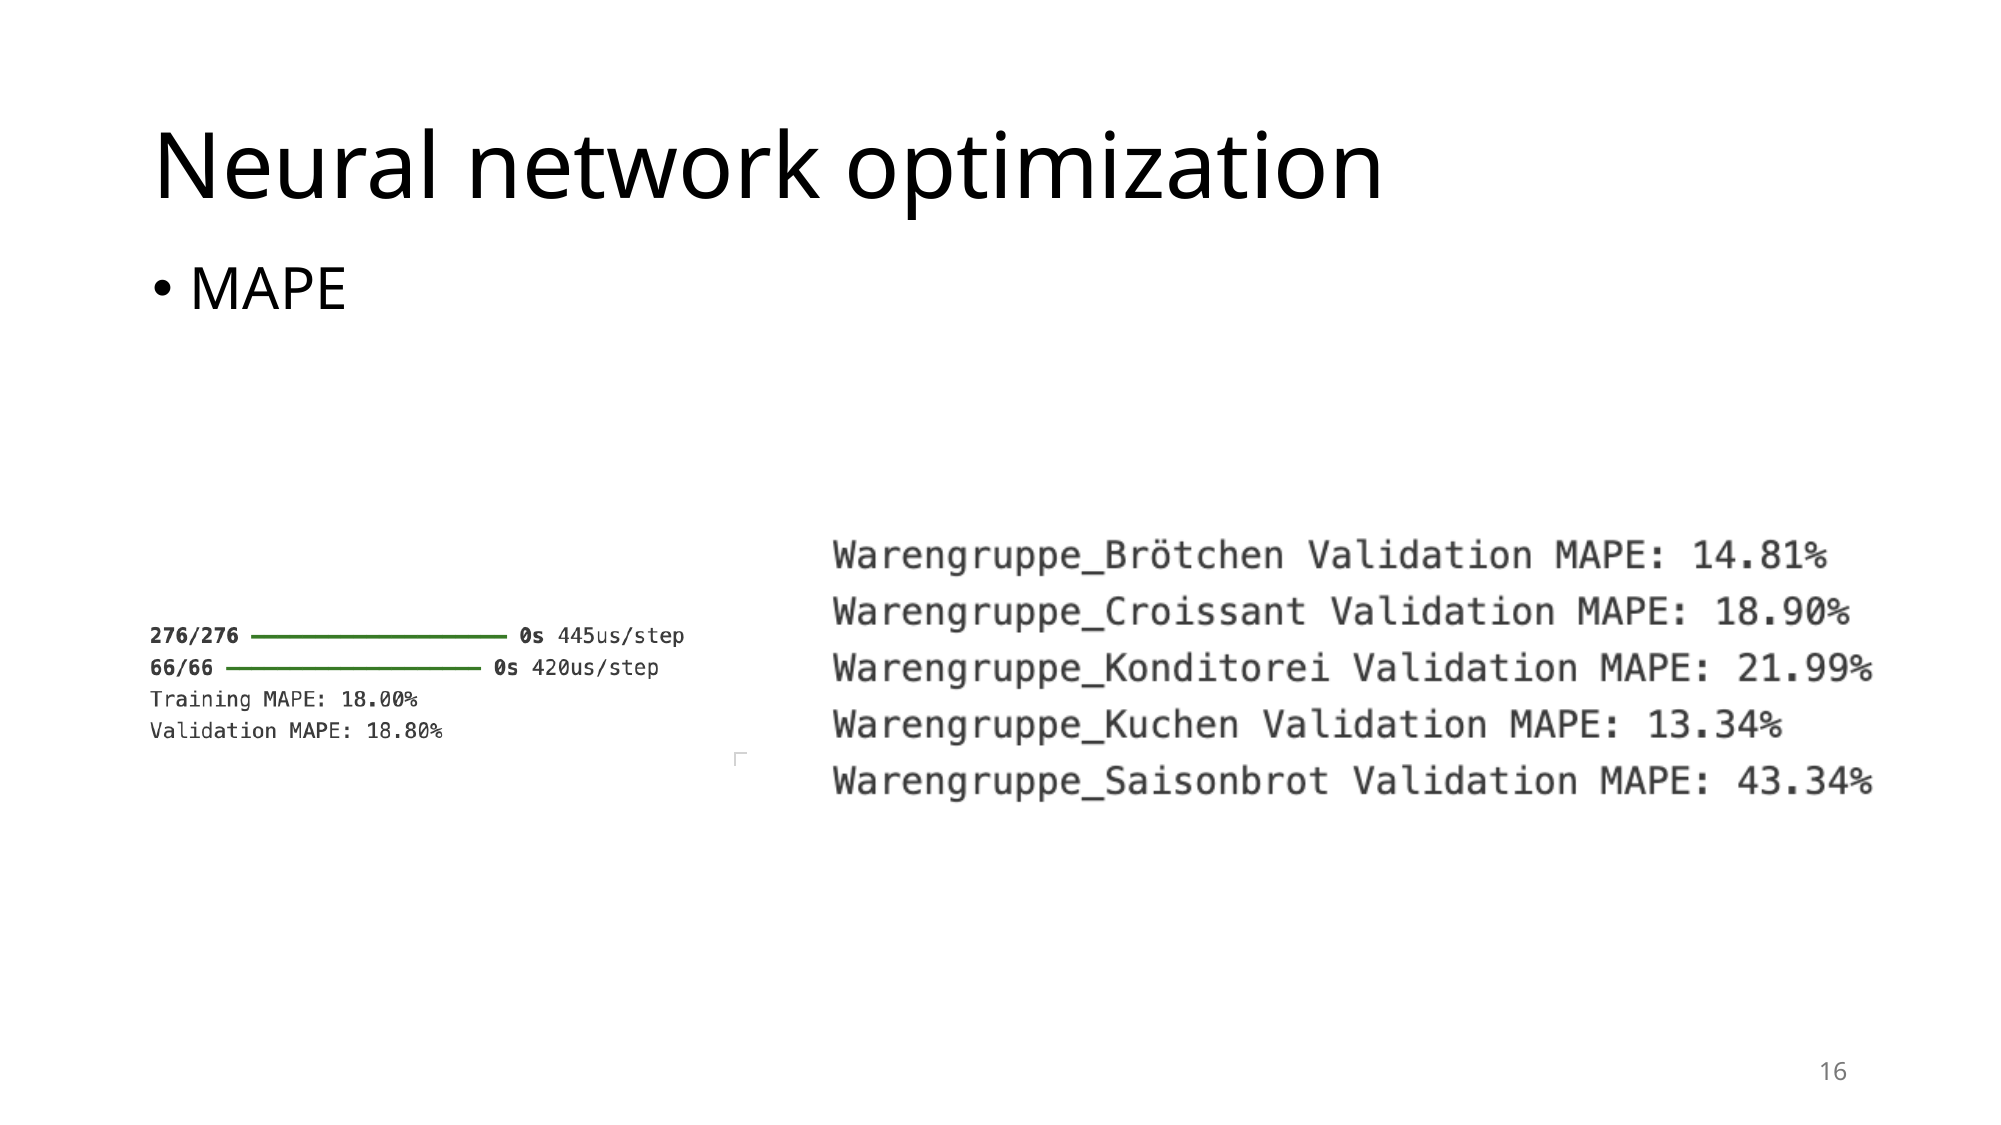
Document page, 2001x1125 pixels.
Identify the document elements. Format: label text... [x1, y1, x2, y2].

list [136, 608, 748, 767]
slide_number 16 [1412, 1042, 1863, 1103]
picture [795, 511, 1982, 810]
title Neural network optimization [137, 59, 1863, 251]
text_box MAPE [137, 251, 1863, 966]
